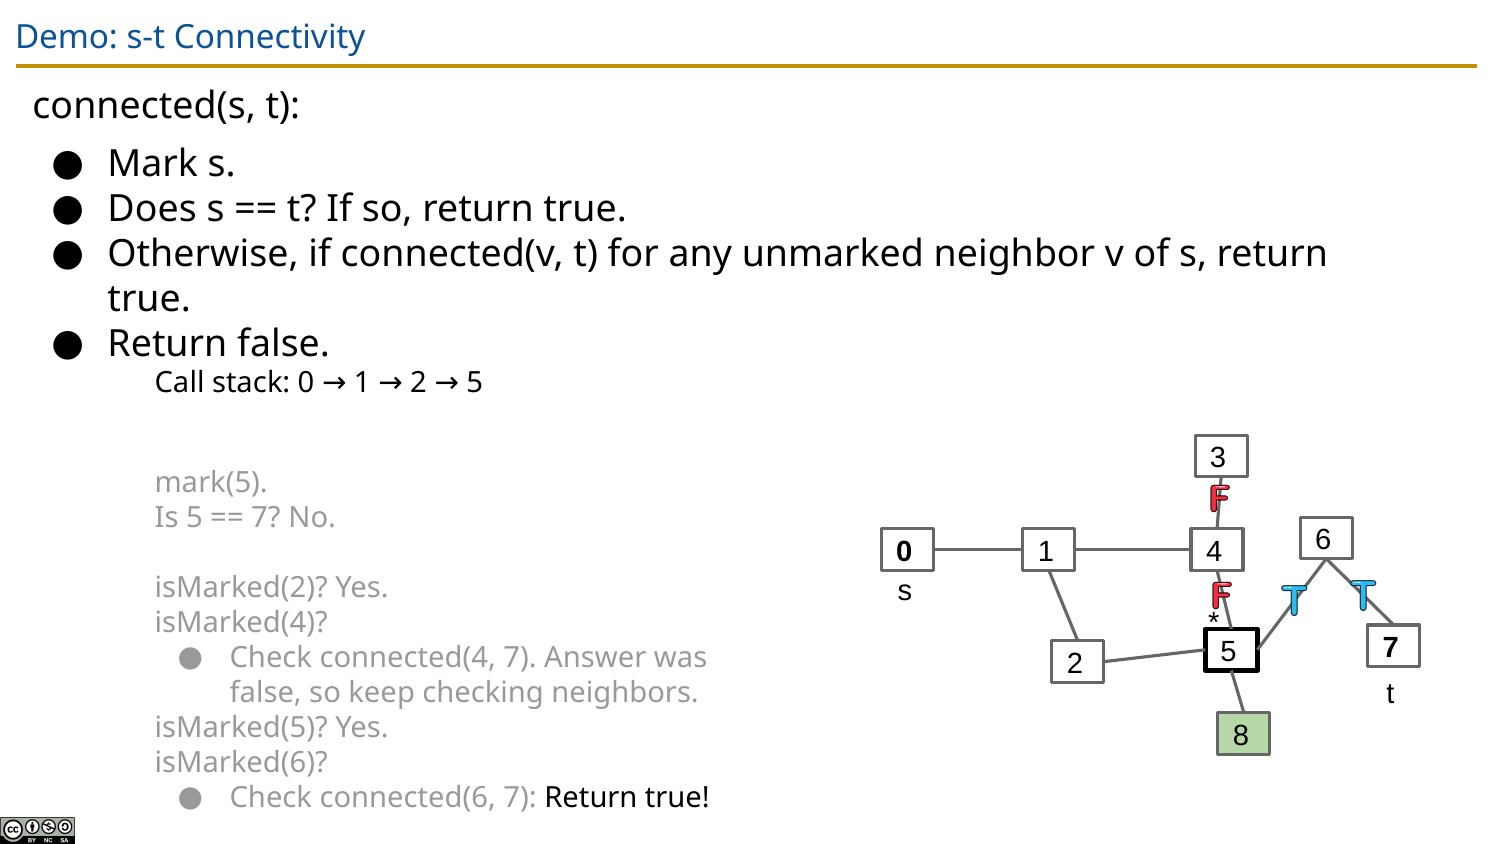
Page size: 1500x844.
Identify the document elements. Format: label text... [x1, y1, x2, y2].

picture [1207, 579, 1237, 610]
text_box 8 [1217, 712, 1270, 755]
text_box 2 [1051, 640, 1104, 683]
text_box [1216, 522, 1222, 529]
text_box 5 [1205, 631, 1258, 671]
title Demo: s-t Connectivity [0, 0, 1398, 65]
text_box t [1371, 659, 1424, 719]
text_box mark(5). Is 5 == 7? No. isMarked(2)? Yes. isMarked(4)? Check connected(4, 7). Answer was false, so keep checking neighbors. isMarked(5)? Yes. isMarked(6)? Check connected(6, 7): Return true! [139, 627, 763, 779]
list connected(s, t): Mark s. Does s == t? If so, return true. Otherwise, if connected(v, t) for any unmarked neighbor v of s, return true. Return false. [17, 65, 1416, 627]
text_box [1216, 618, 1232, 630]
picture [1205, 483, 1235, 513]
picture [1346, 577, 1381, 612]
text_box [1327, 558, 1394, 626]
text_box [1231, 670, 1245, 713]
picture [1277, 582, 1311, 617]
text_box 7 [1367, 625, 1420, 667]
text_box Call stack: 0 → 1 → 2 → 5 [139, 348, 763, 449]
picture [0, 817, 75, 844]
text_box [1103, 649, 1206, 662]
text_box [1048, 570, 1079, 642]
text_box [1257, 558, 1327, 650]
text_box * [1235, 627, 1252, 631]
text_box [1216, 570, 1232, 577]
text_box * [1193, 627, 1211, 631]
